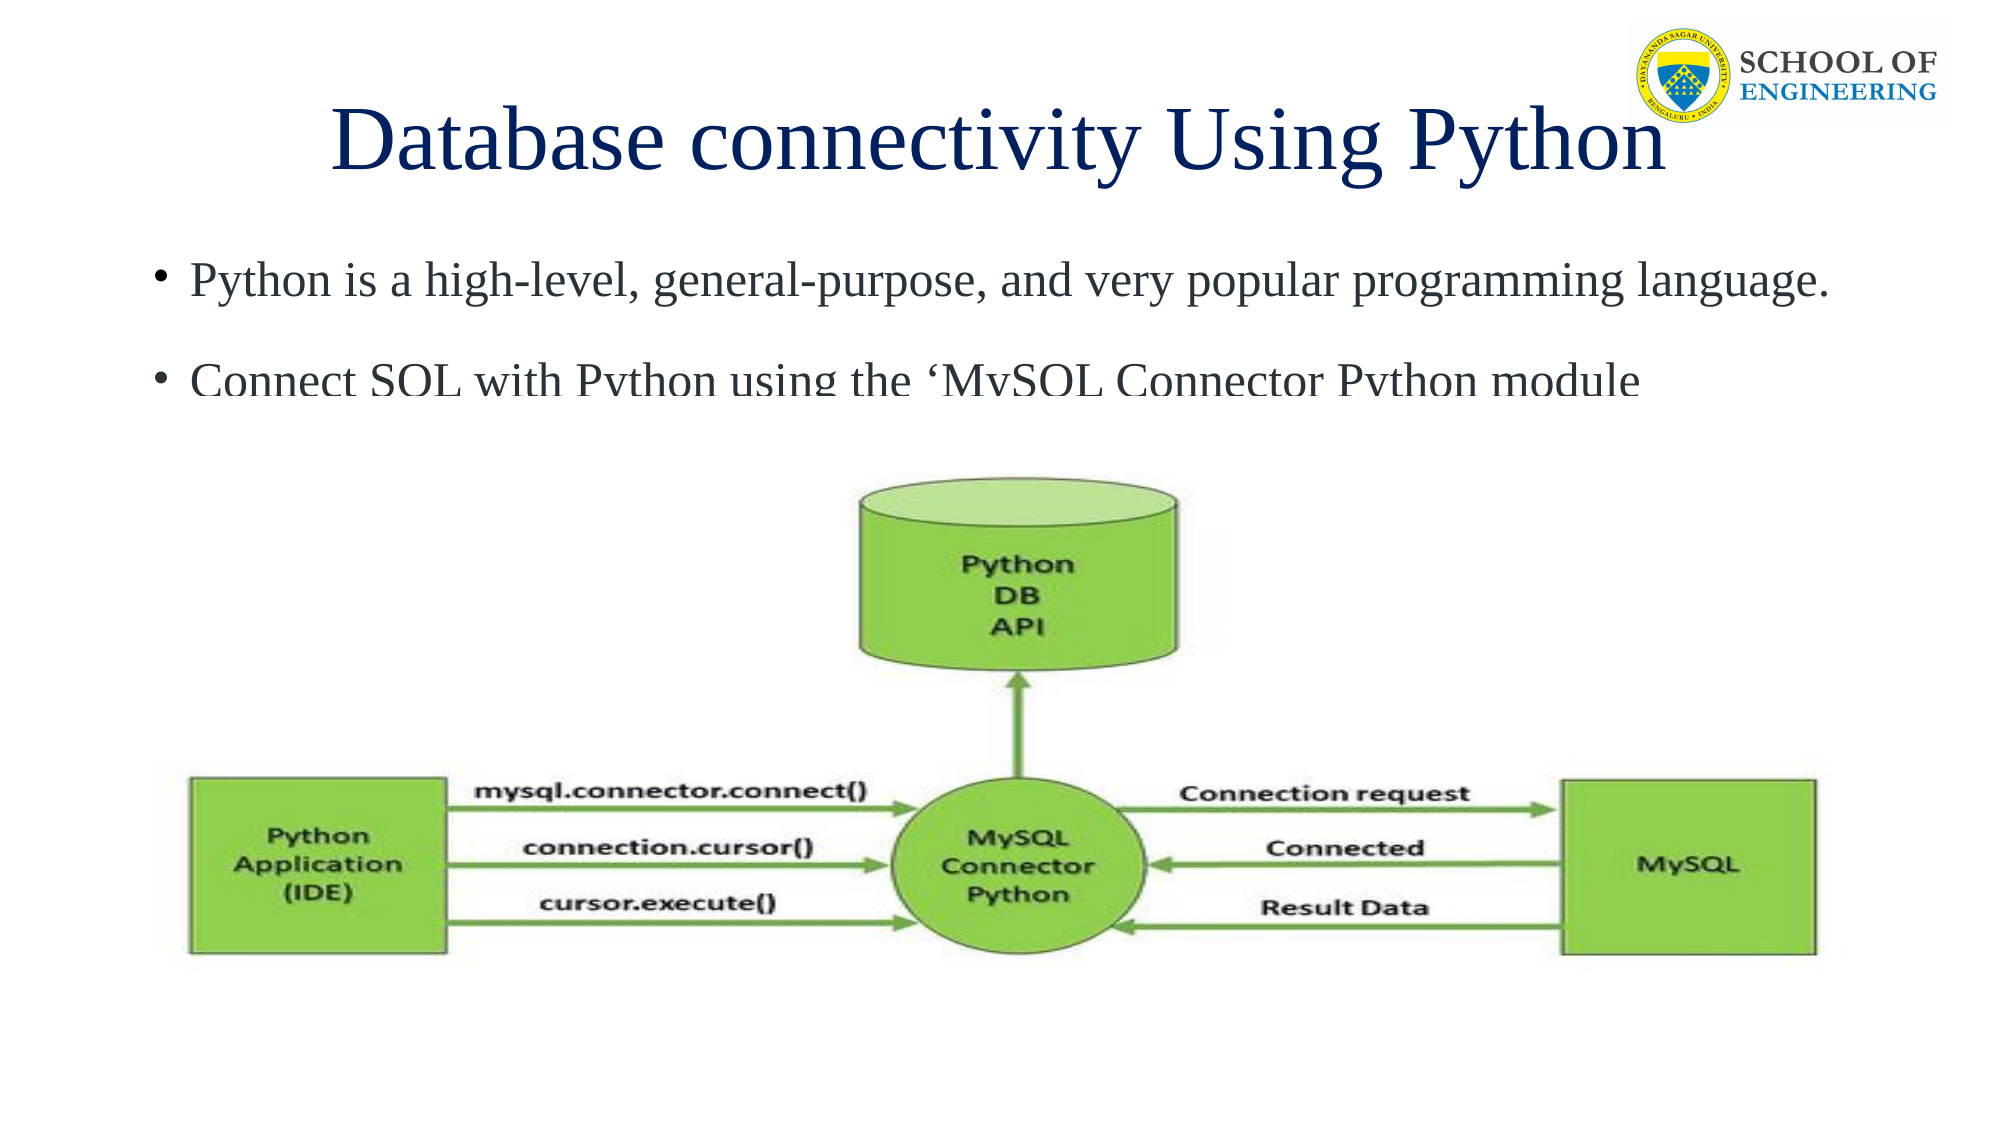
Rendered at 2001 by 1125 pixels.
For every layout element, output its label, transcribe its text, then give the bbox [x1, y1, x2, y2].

title Database connectivity Using Python [137, 31, 1863, 196]
list Python is a high-level, general-purpose, and very popular programming language. Connect SQL with Python using the ‘MySQL Connector Python module [137, 196, 1863, 395]
picture [64, 395, 1974, 1099]
picture [1630, 22, 1952, 129]
